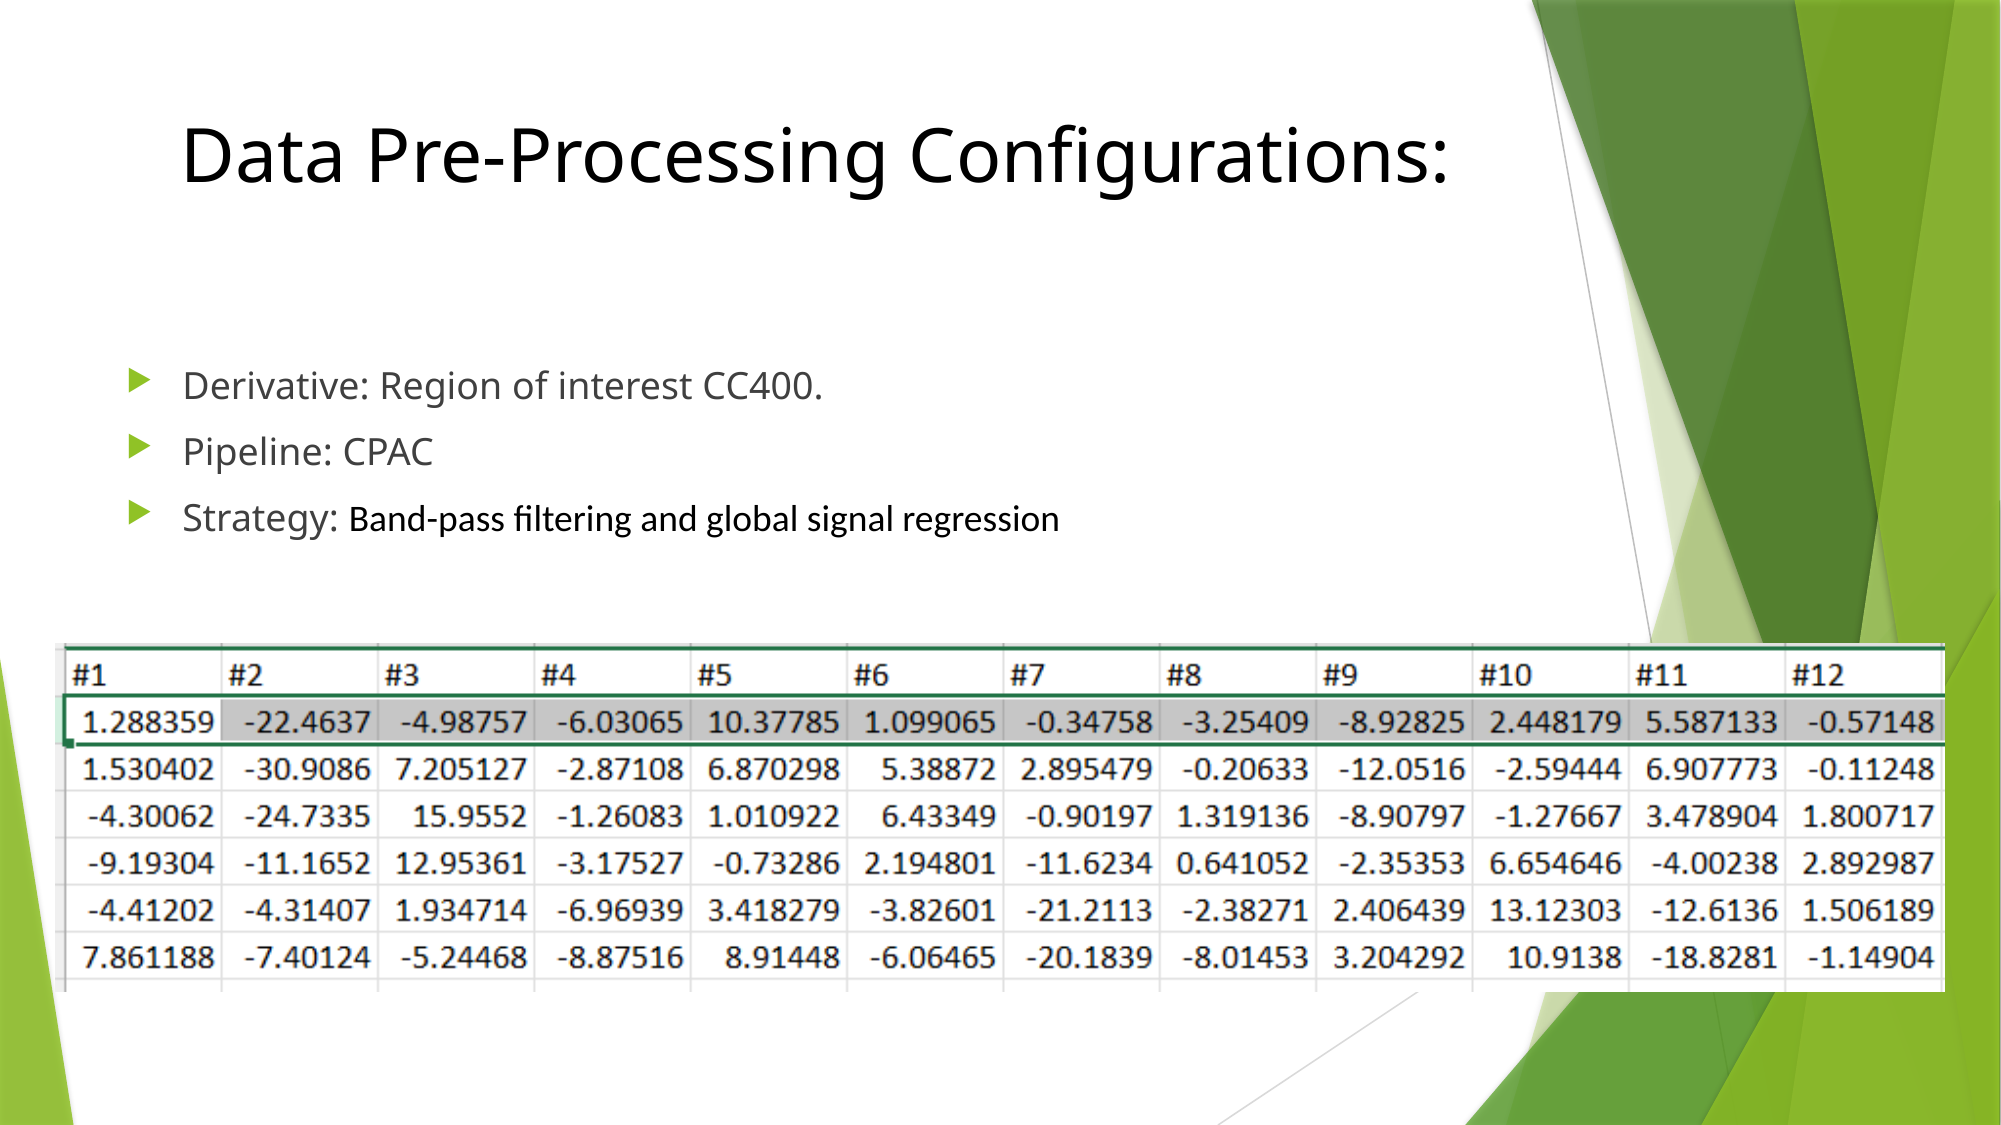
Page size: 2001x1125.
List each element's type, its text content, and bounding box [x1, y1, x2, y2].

picture [55, 643, 1945, 993]
list Derivative: Region of interest CC400. Pipeline: CPAC Strategy: Band-pass filtering and global signal regression [111, 354, 1522, 643]
title Data Pre-Processing Configurations: [111, 99, 1522, 317]
